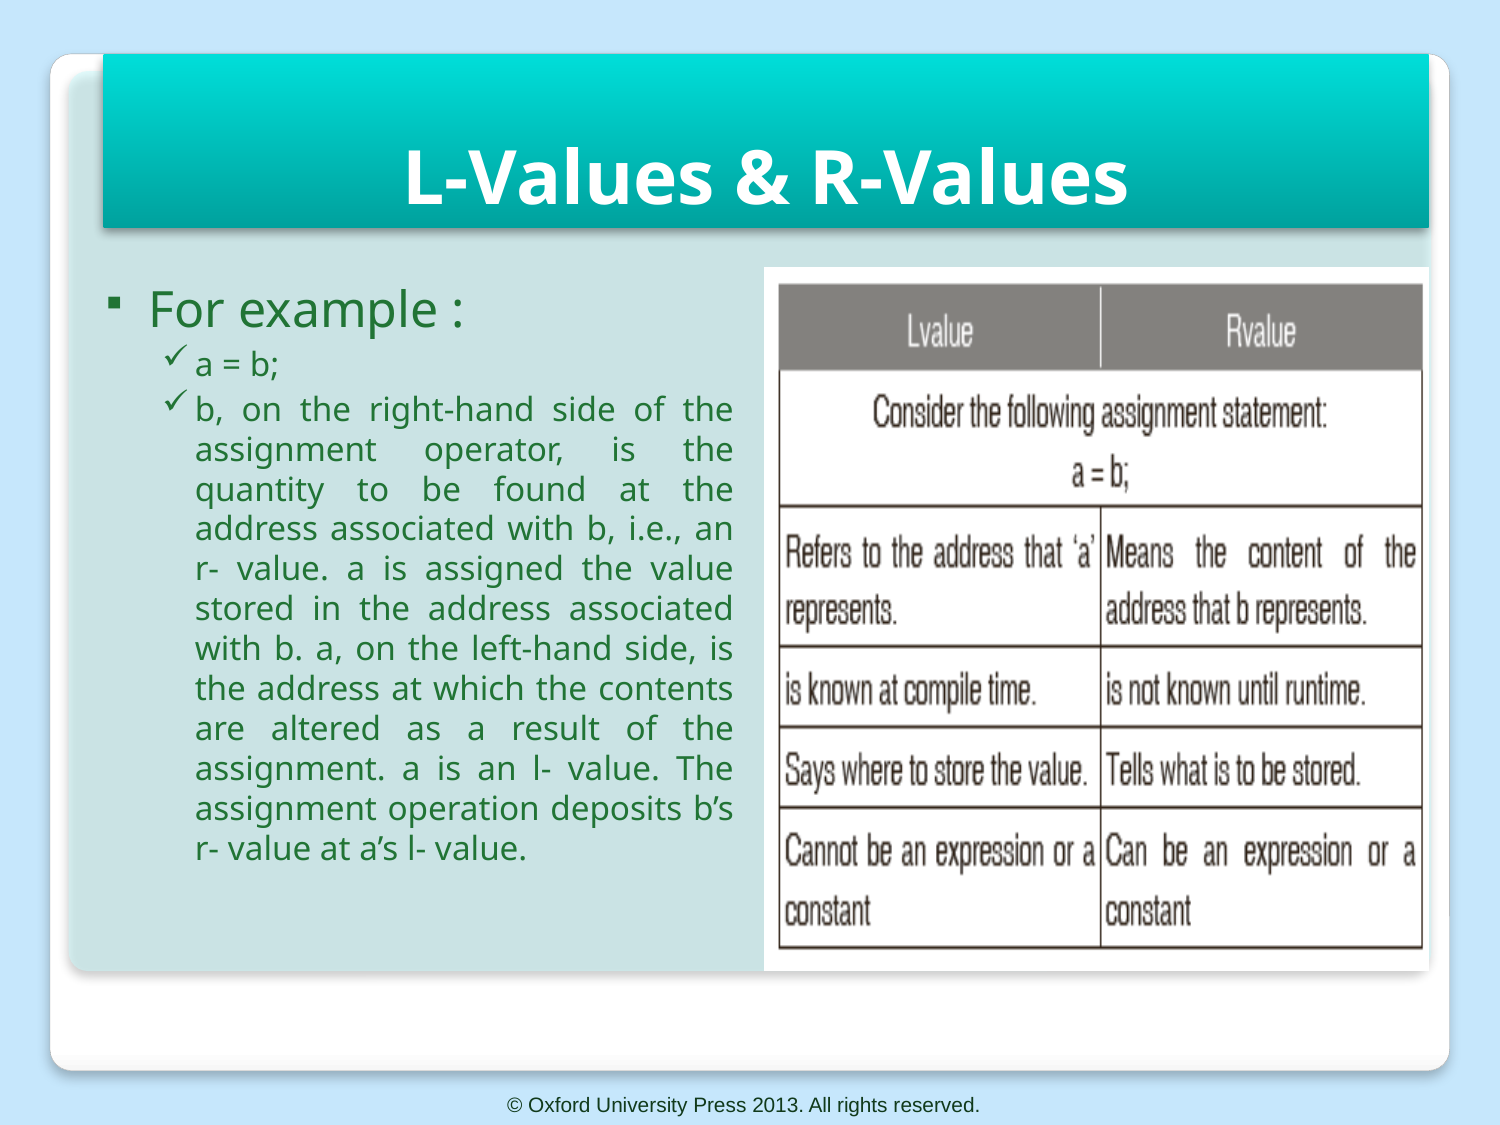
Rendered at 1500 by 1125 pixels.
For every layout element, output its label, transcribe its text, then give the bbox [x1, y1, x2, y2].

picture [764, 266, 1429, 971]
text_box L-Values & R-Values [103, 54, 1429, 228]
list For example : a = b; b, on the right-hand side of the assignment operator, is the quantity to be found at the address associated with b, i.e., an r- value. a is assigned the value stored in the address associated with b. a, on the left-hand side, is the address at which the contents are altered as a result of the assignment. a is an l- value. The assignment operation deposits b’s r- value at a’s l- value. [74, 262, 751, 977]
footer © Oxford University Press 2013. All rights reserved. [109, 1064, 1379, 1125]
